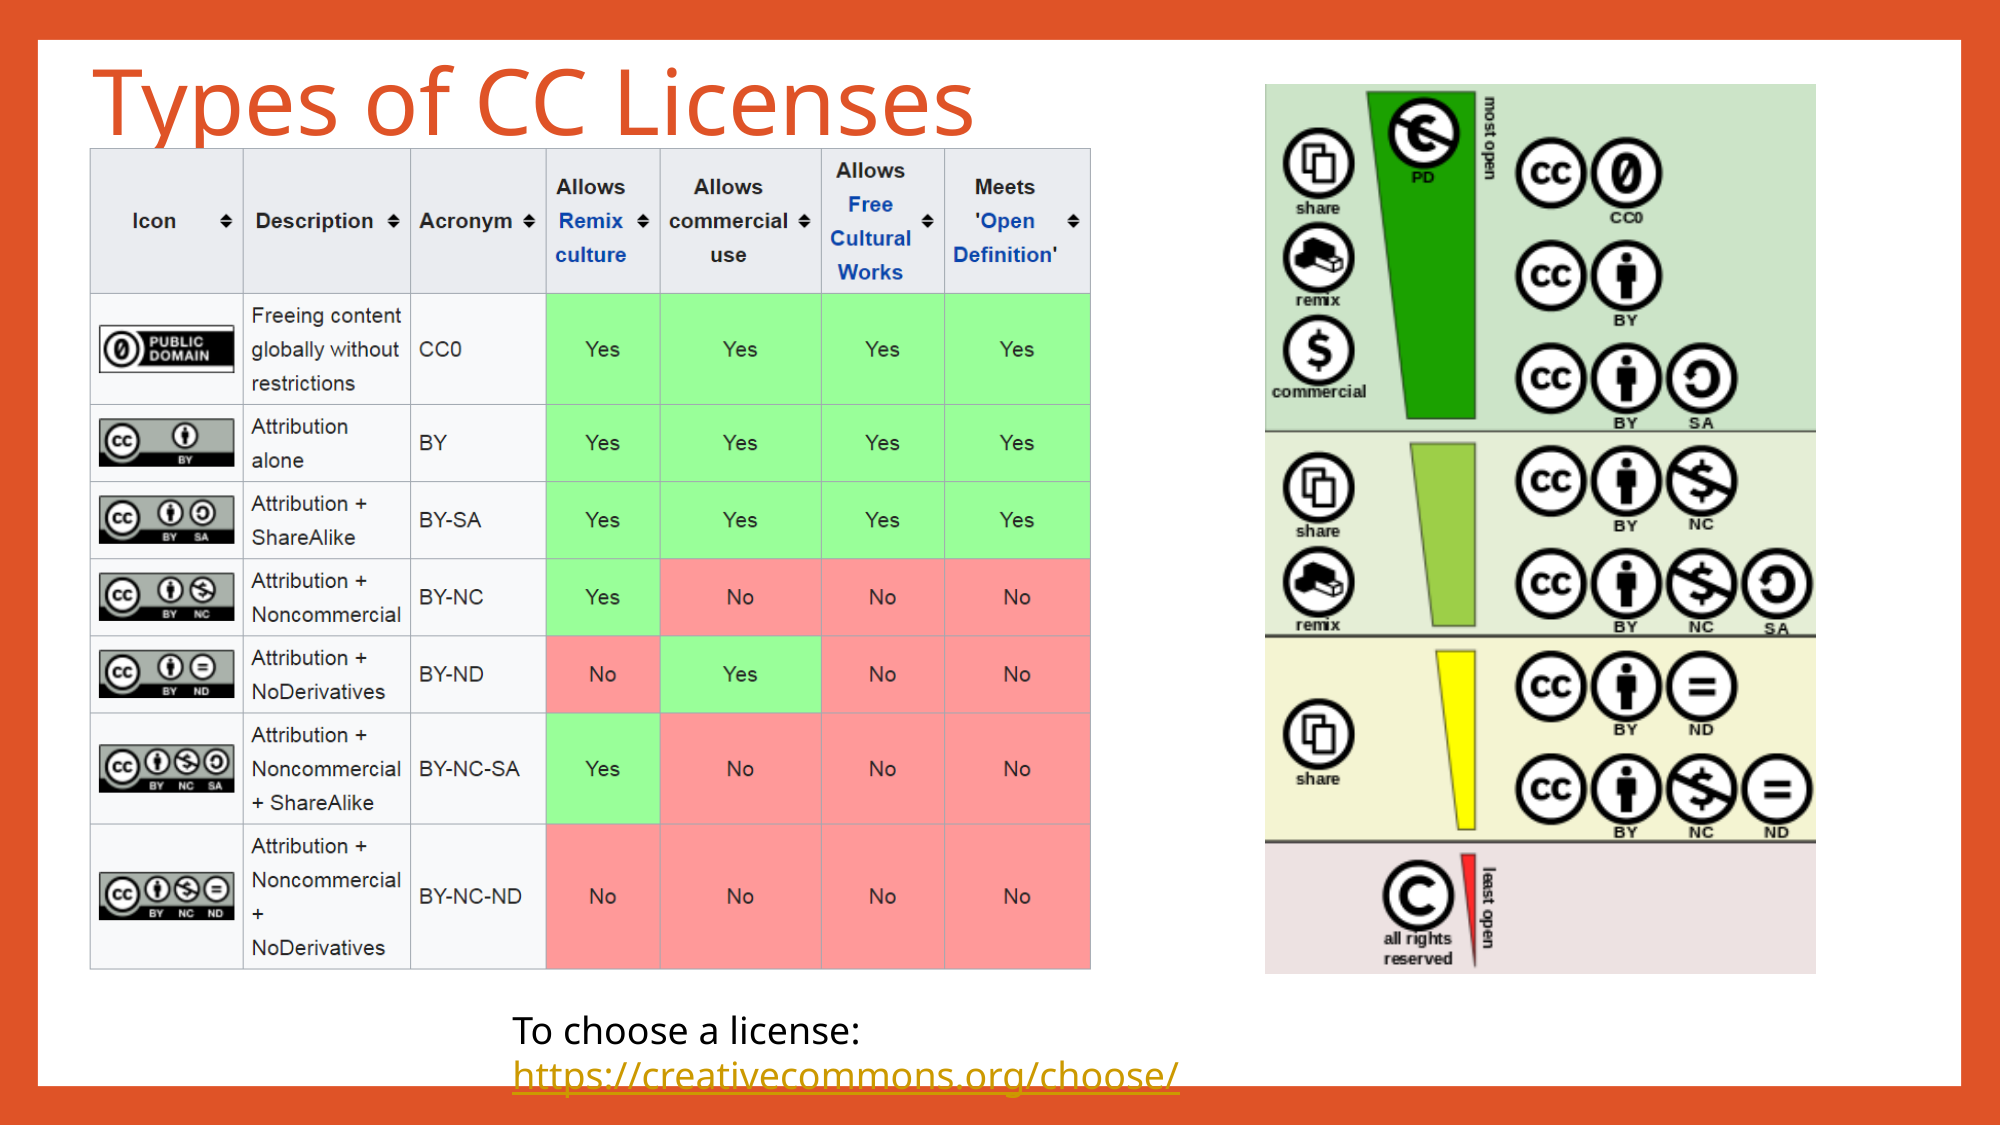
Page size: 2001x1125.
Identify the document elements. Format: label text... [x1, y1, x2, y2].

text_box To choose a license: https://creativecommons.org/choose/ [497, 999, 1498, 1110]
title Types of CC Licenses [77, 0, 1698, 217]
picture [76, 147, 1102, 974]
picture [1264, 83, 1816, 974]
